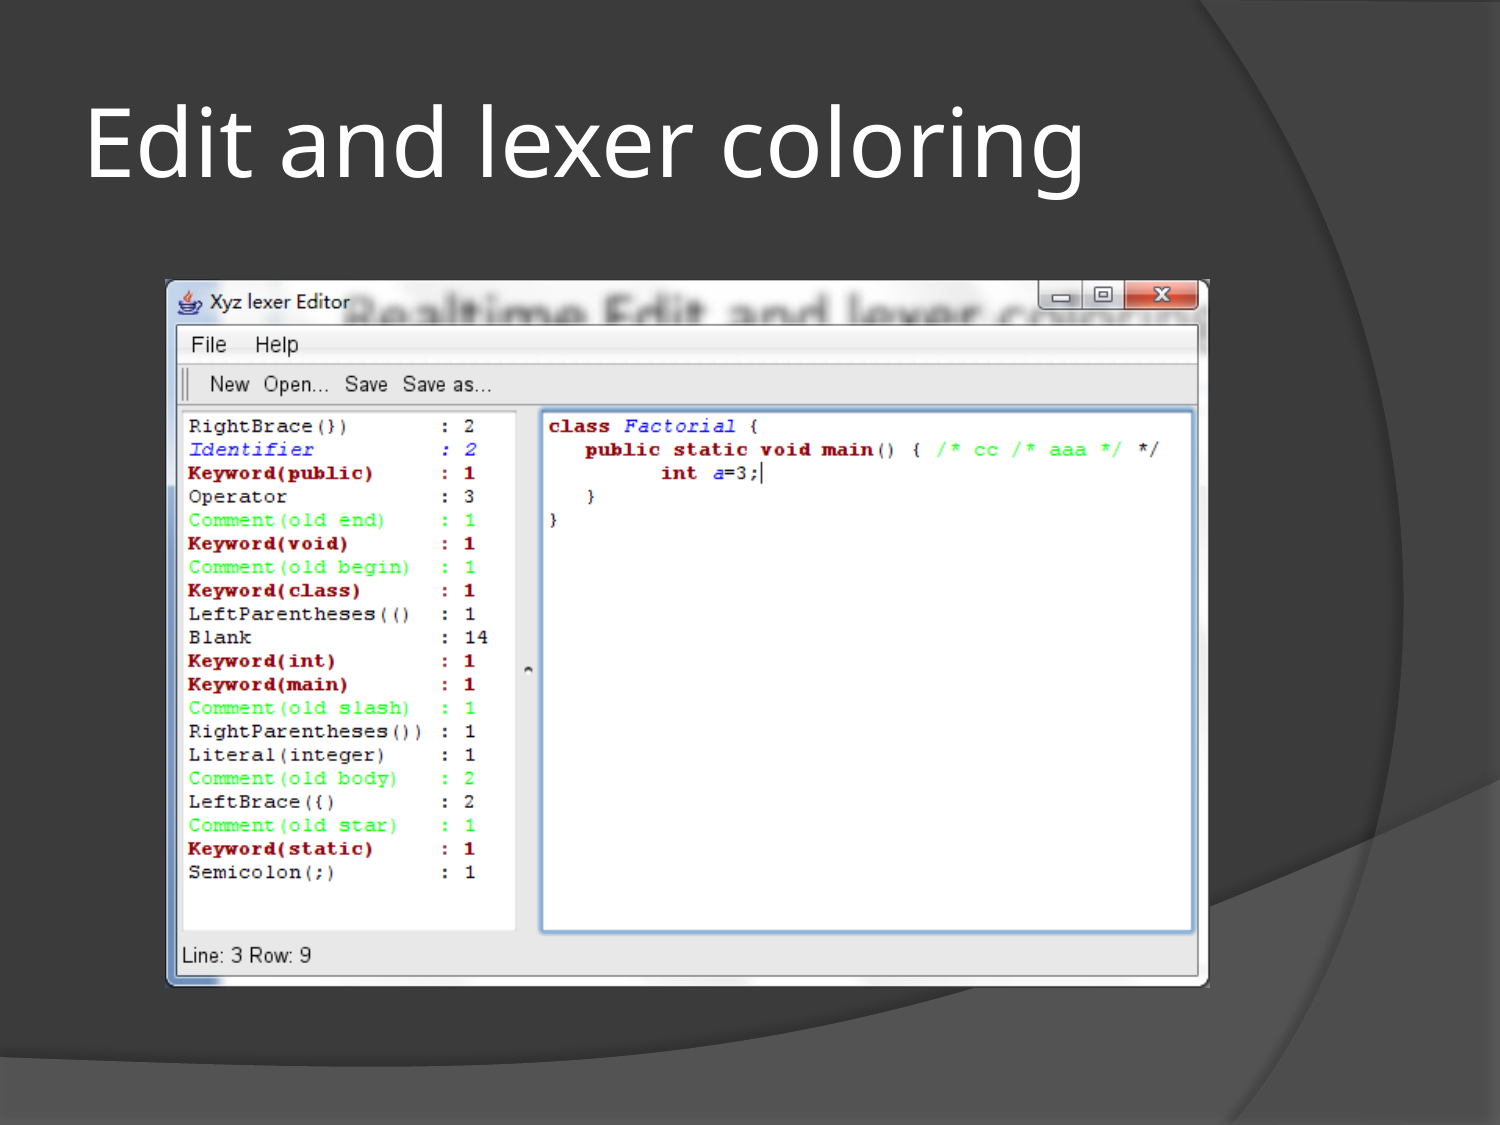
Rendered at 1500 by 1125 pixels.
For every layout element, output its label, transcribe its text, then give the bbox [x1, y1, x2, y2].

title Edit and lexer coloring [75, 45, 1300, 233]
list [165, 279, 1210, 988]
